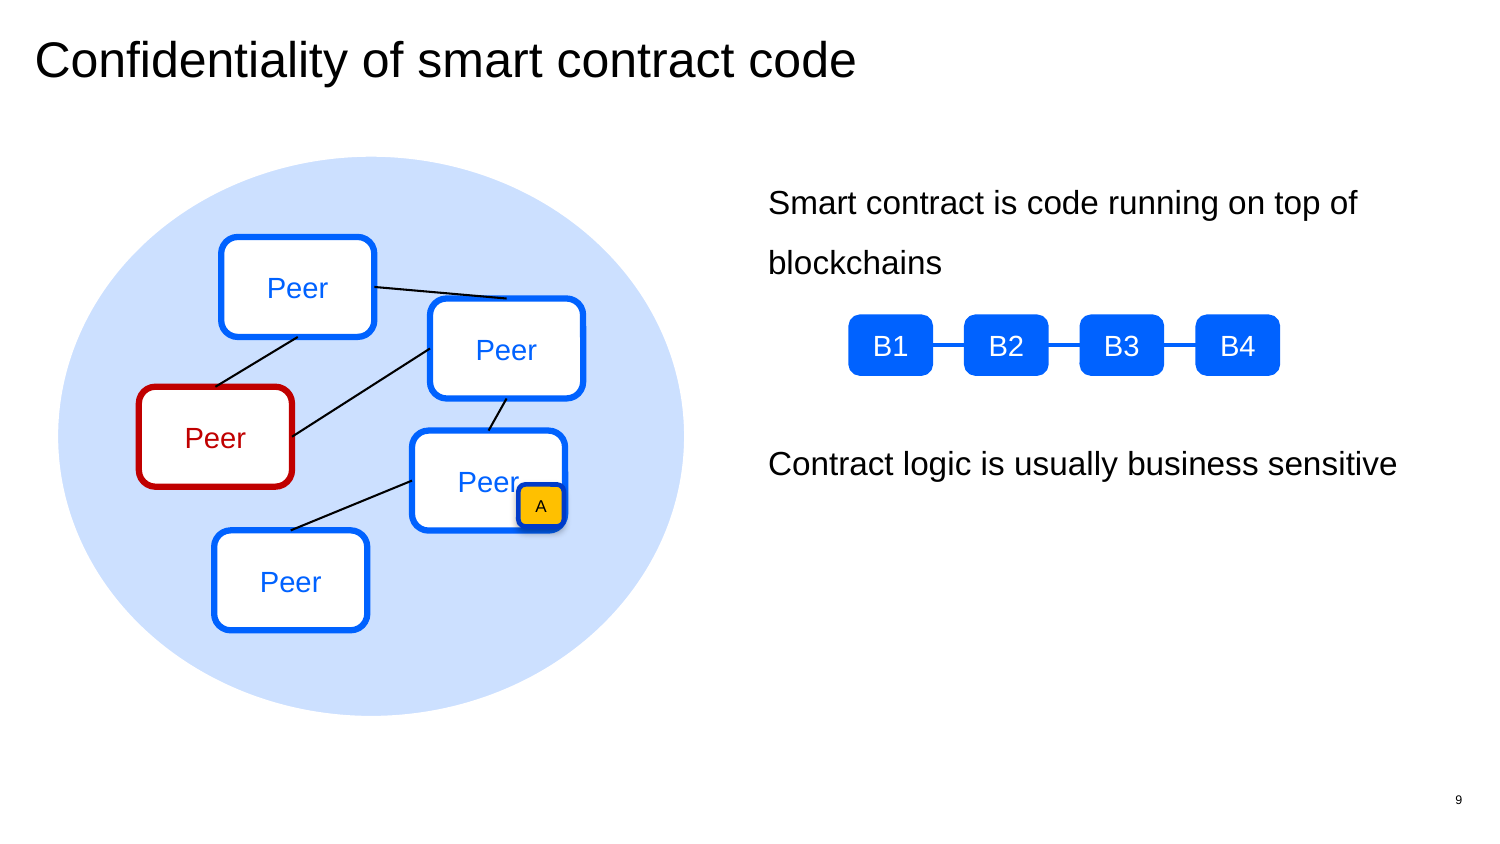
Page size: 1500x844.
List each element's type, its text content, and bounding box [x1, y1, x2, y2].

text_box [290, 480, 413, 531]
text_box [192, 161, 550, 203]
text_box B2 [963, 314, 1049, 376]
text_box Peer [212, 528, 370, 633]
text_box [488, 398, 507, 431]
text_box B1 [848, 314, 934, 376]
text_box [215, 336, 298, 387]
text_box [291, 348, 431, 437]
text_box Peer [427, 296, 586, 401]
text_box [374, 286, 507, 299]
text_box A [518, 484, 564, 527]
title Confidentiality of smart contract code [34, 28, 931, 161]
text_box Peer [409, 428, 568, 533]
text_box B3 [1079, 314, 1165, 376]
list Smart contract is code running on top of blockchains [768, 160, 1445, 269]
slide_number 9 [1162, 785, 1463, 813]
text_box Peer [136, 384, 295, 489]
text_box B4 [1195, 314, 1281, 376]
text_box Peer [219, 234, 377, 340]
text_box Contract logic is usually business sensitive [768, 422, 1445, 530]
list [36, 203, 713, 738]
